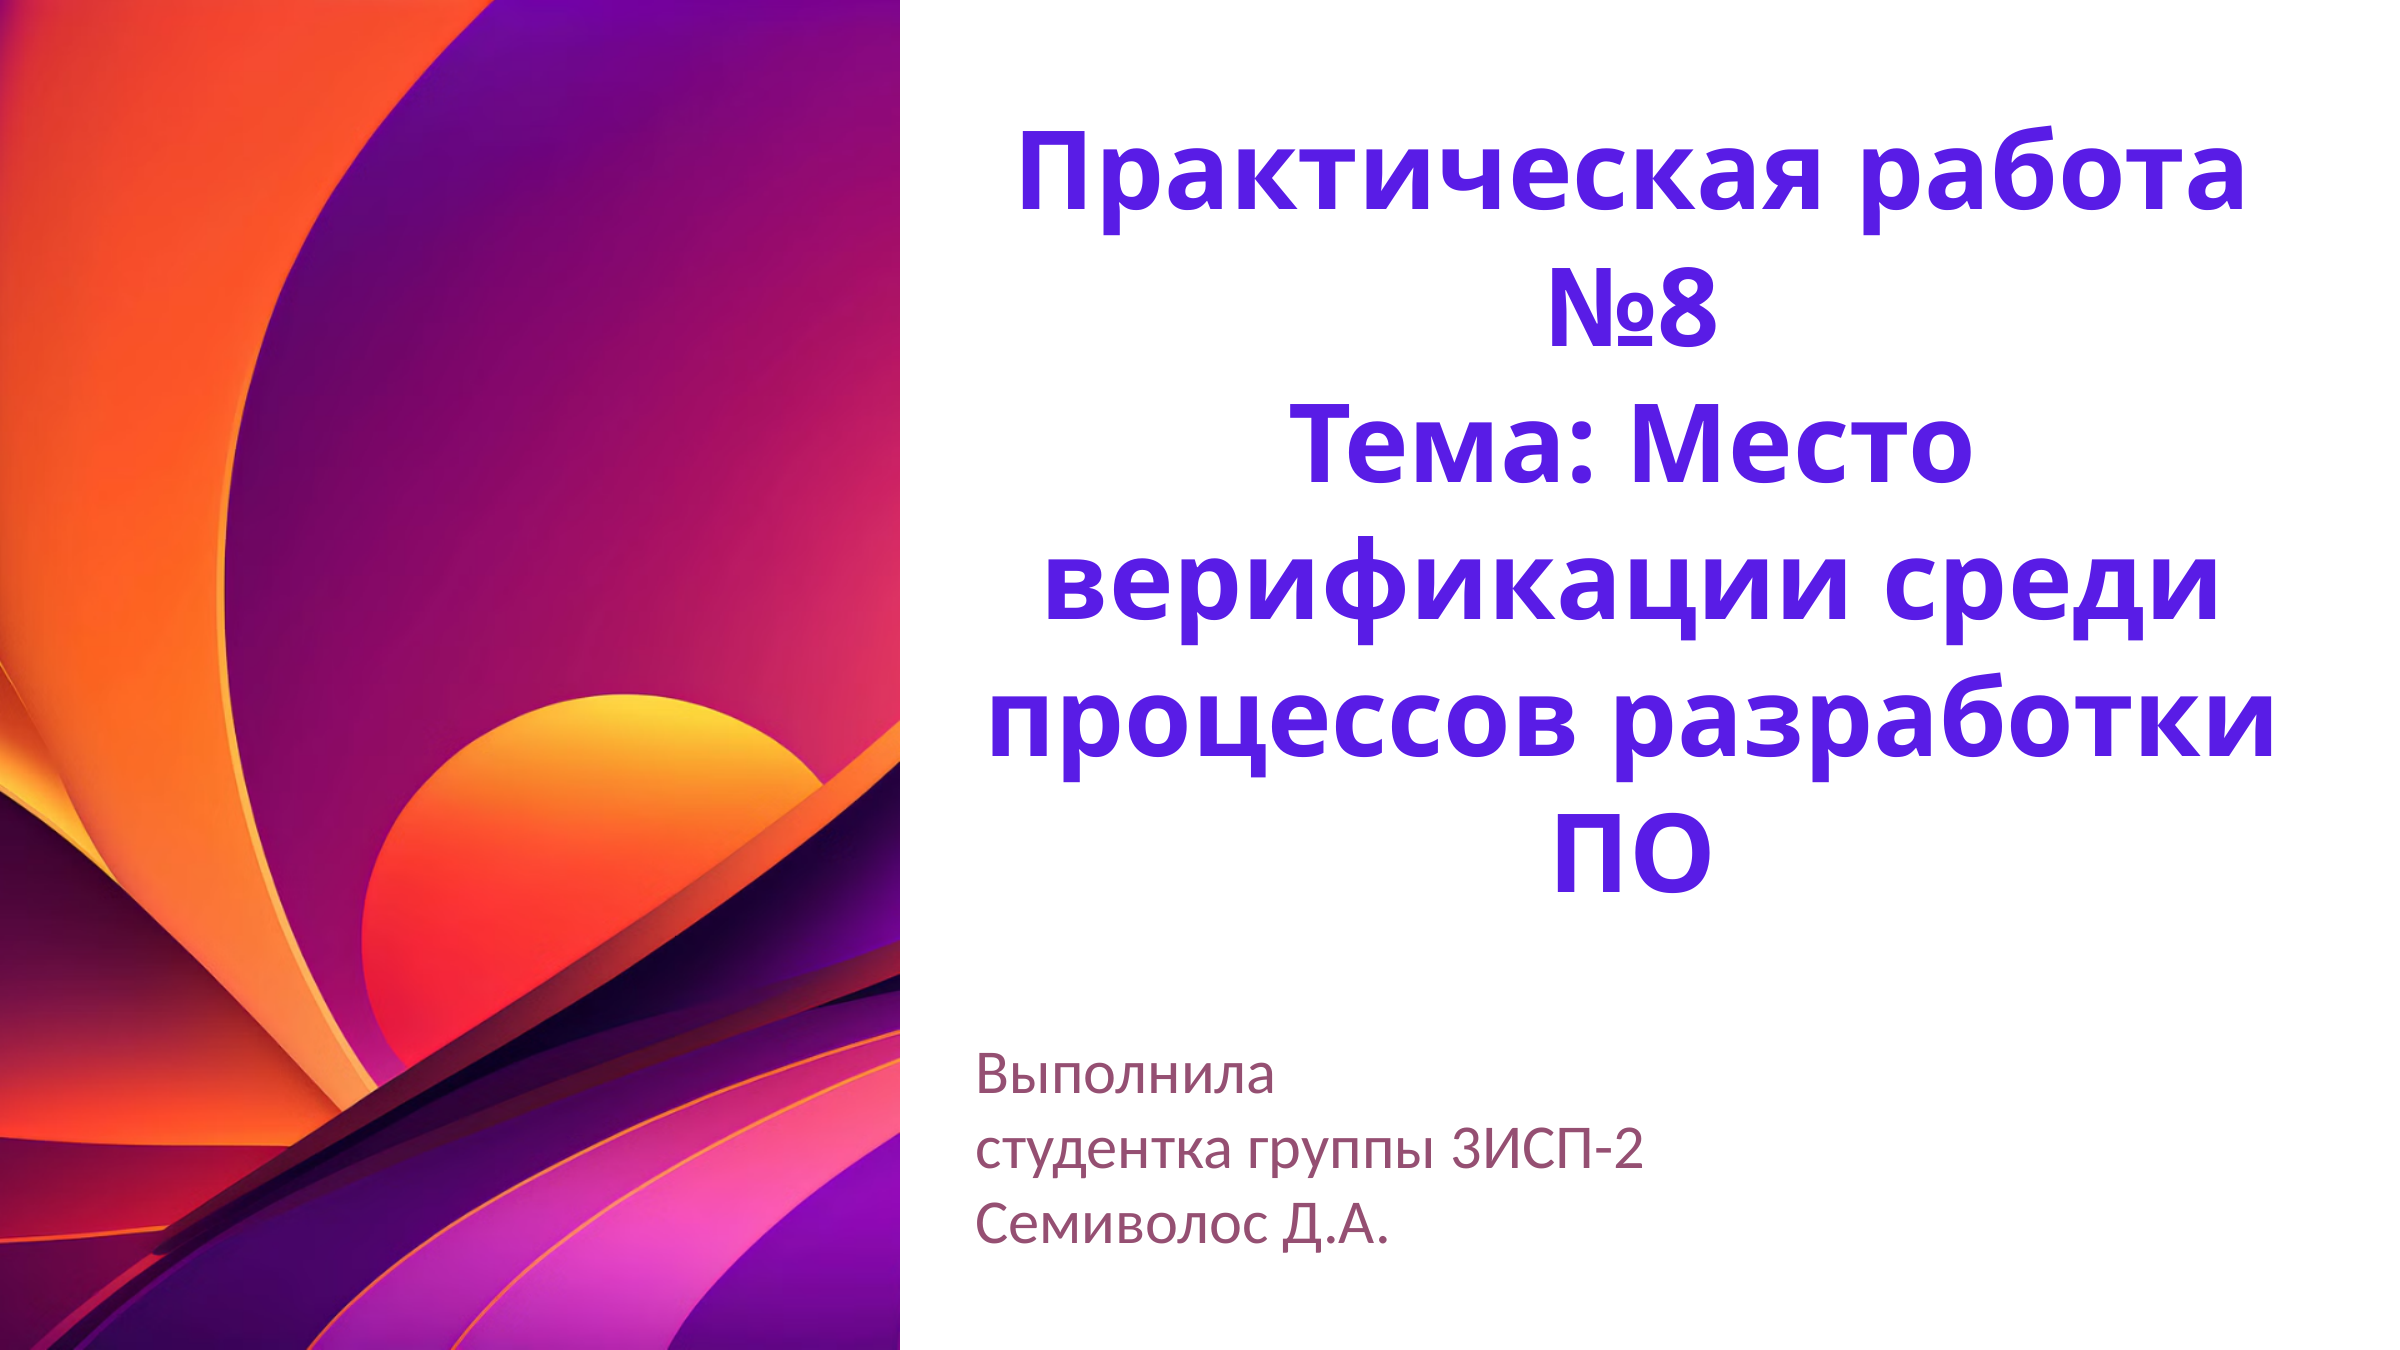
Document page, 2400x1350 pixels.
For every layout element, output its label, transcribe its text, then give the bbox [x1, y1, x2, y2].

picture [0, 0, 901, 1350]
text_box Практическая работа №8 Тема: Место верификации среди процессов разработки ПО [931, 87, 2334, 634]
text_box Выполнила студентка группы 3ИСП-2 Семиволос Д.А. [961, 1024, 1826, 1130]
